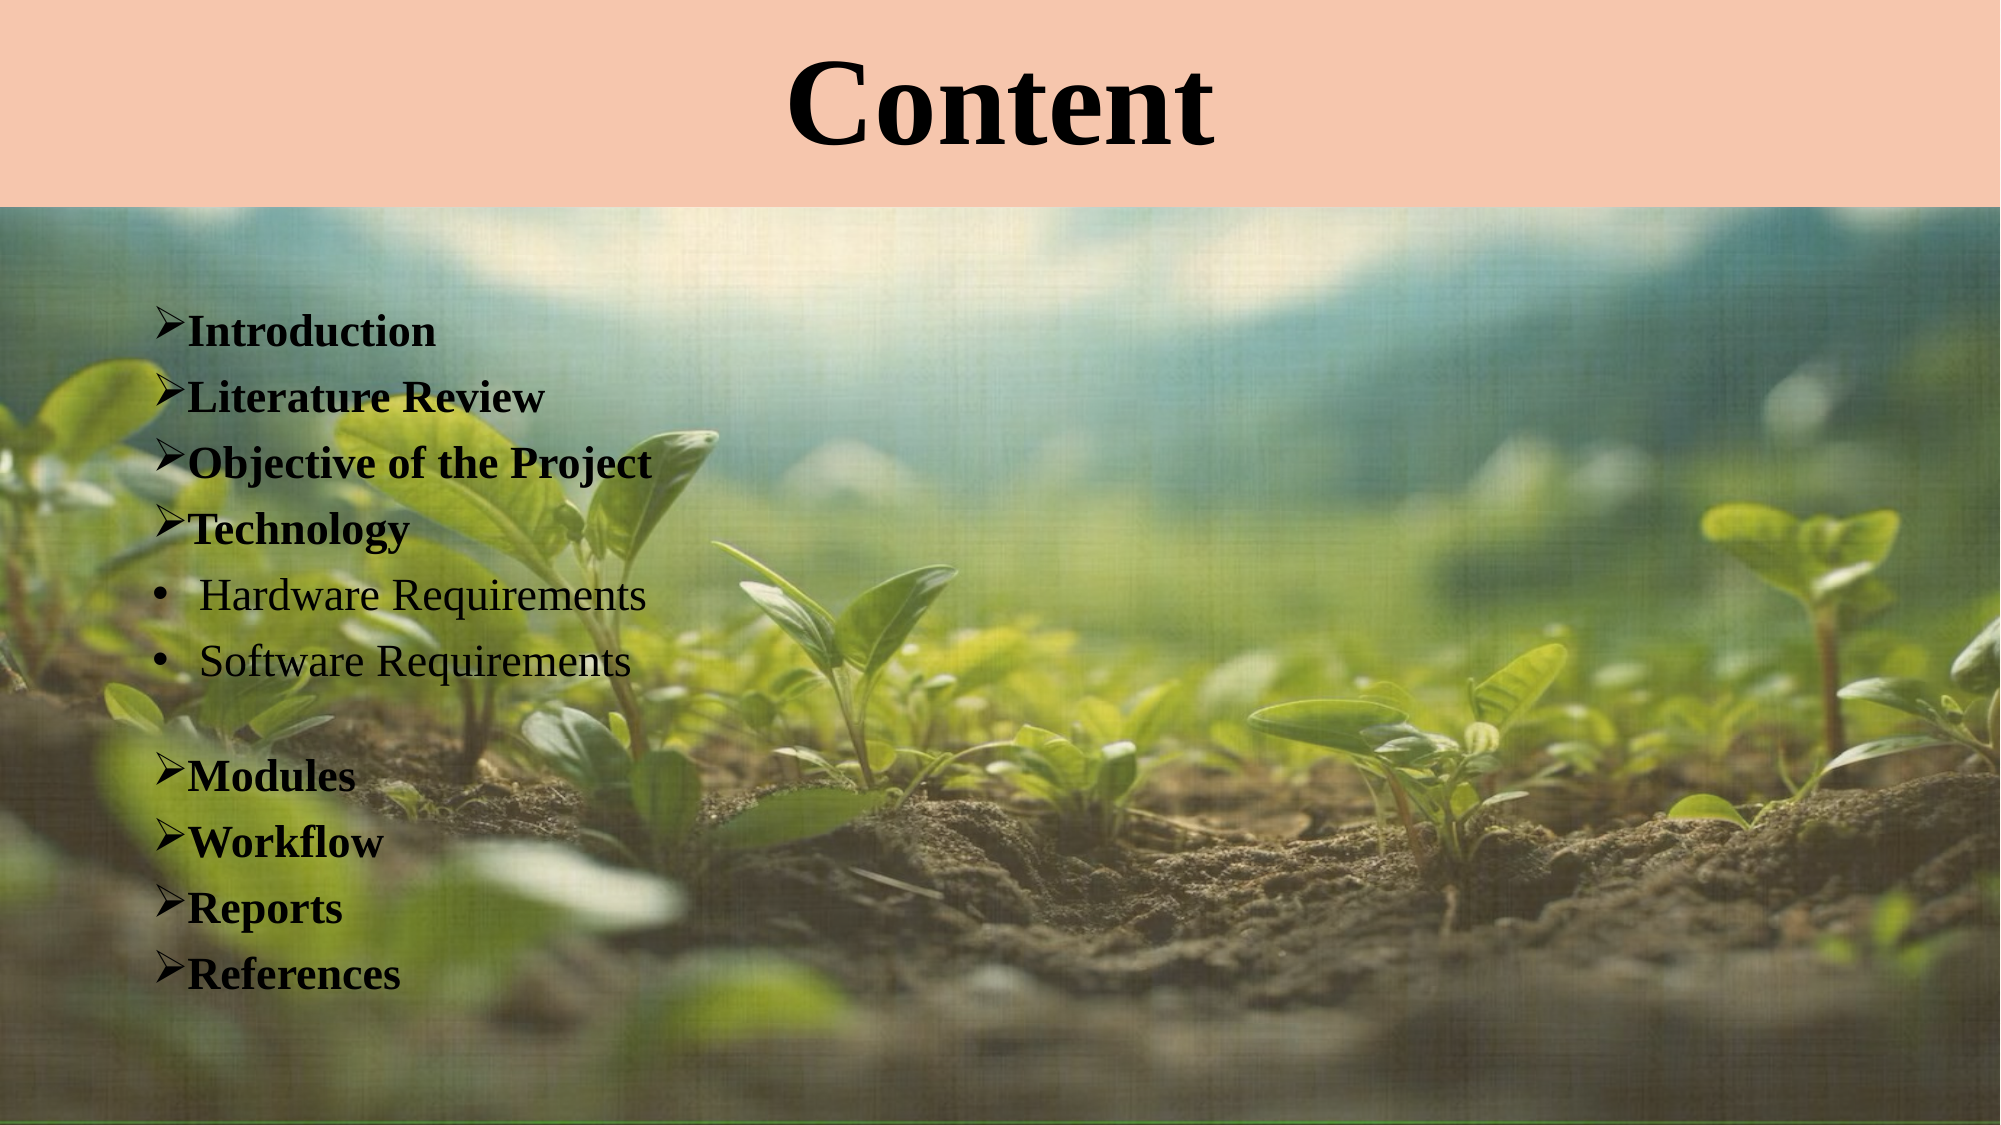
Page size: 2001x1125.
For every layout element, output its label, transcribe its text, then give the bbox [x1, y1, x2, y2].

title Content [0, 0, 2000, 207]
picture [0, 0, 2001, 1125]
